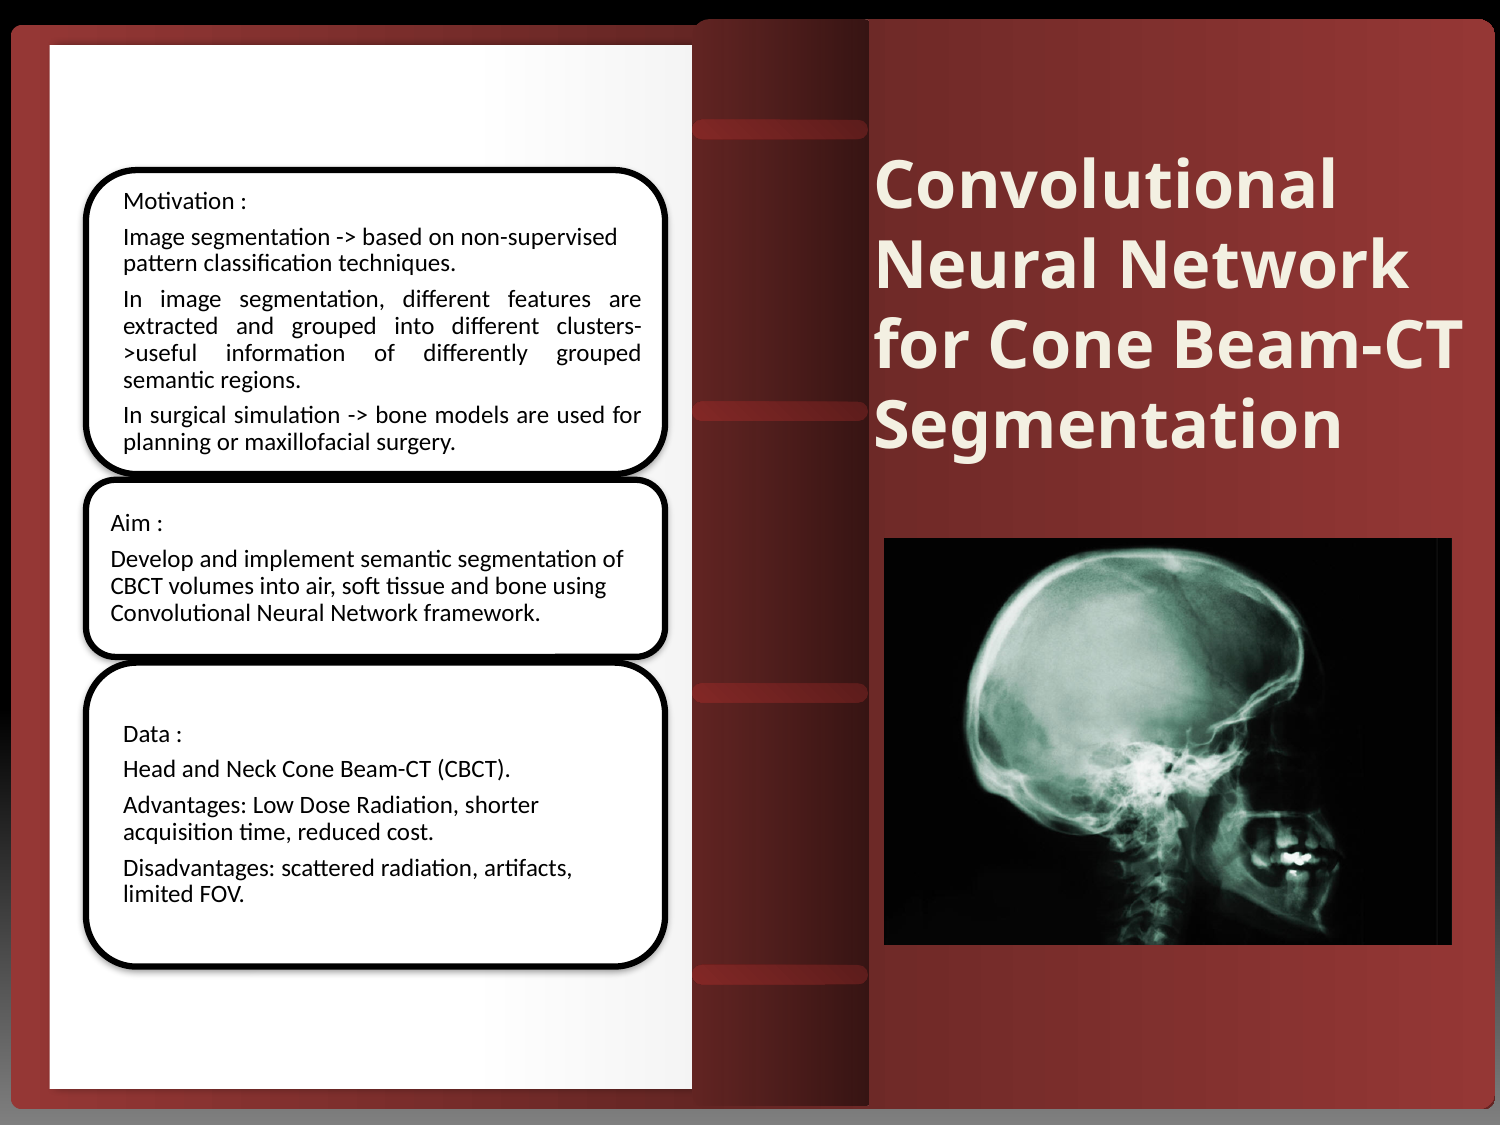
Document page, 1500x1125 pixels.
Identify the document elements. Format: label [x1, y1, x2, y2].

text_box [85, 101, 666, 1036]
picture [883, 538, 1453, 946]
text_box [10, 24, 686, 1110]
text_box [691, 18, 1496, 1110]
